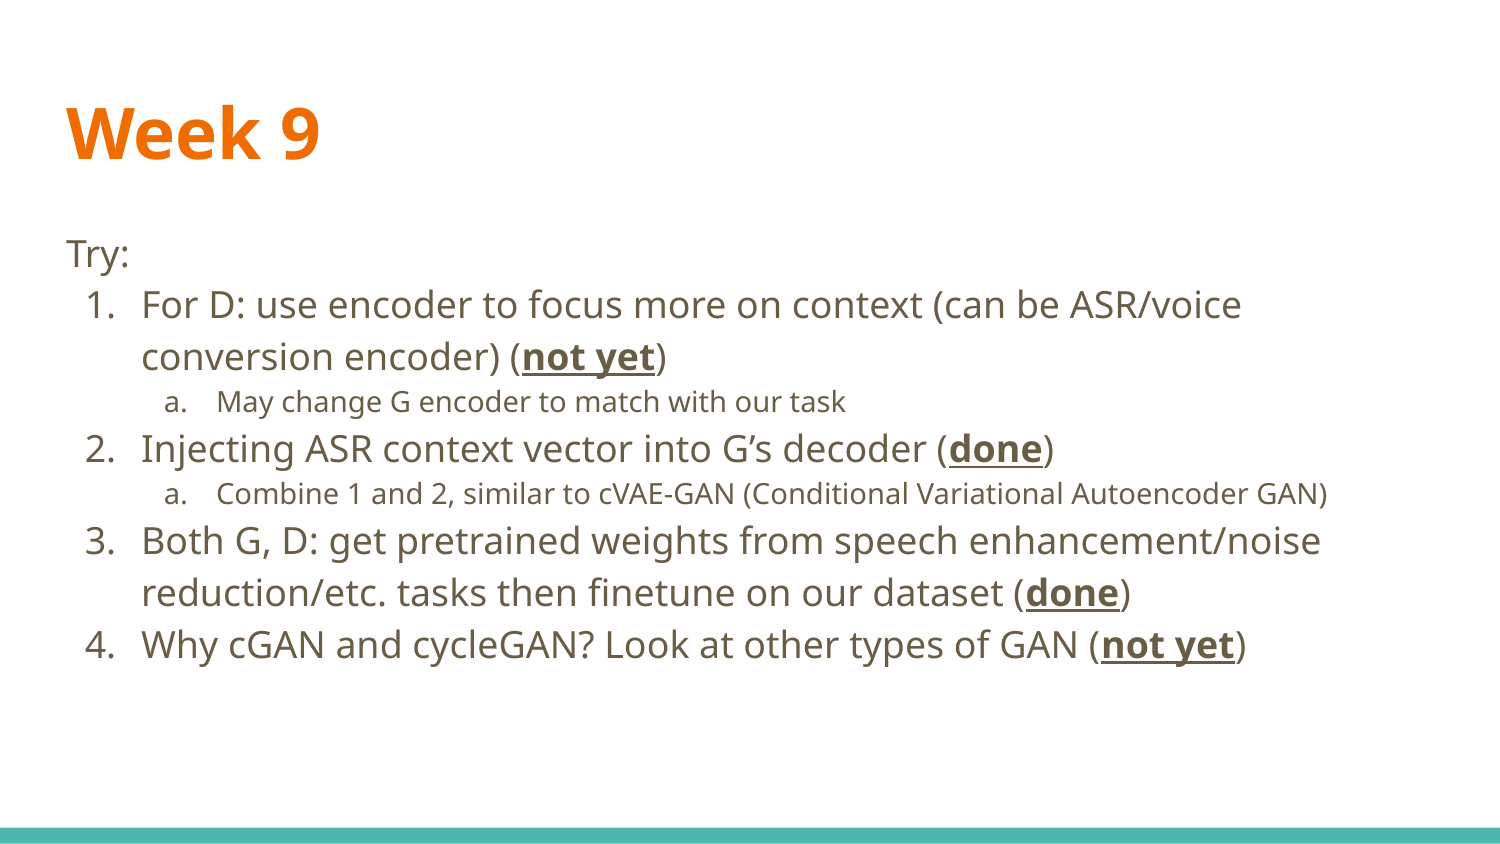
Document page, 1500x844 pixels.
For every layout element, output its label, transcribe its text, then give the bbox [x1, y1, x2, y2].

list Try: For D: use encoder to focus more on context (can be ASR/voice conversion encoder) (not yet) May change G encoder to match with our task Injecting ASR context vector into G’s decoder (done) Combine 1 and 2, similar to cVAE-GAN (Conditional Variational Autoencoder GAN) Both G, D: get pretrained weights from speech enhancement/noise reduction/etc. tasks then finetune on our dataset (done) Why cGAN and cycleGAN? Look at other types of GAN (not yet) [51, 207, 1449, 750]
title Week 9 [51, 72, 1449, 189]
